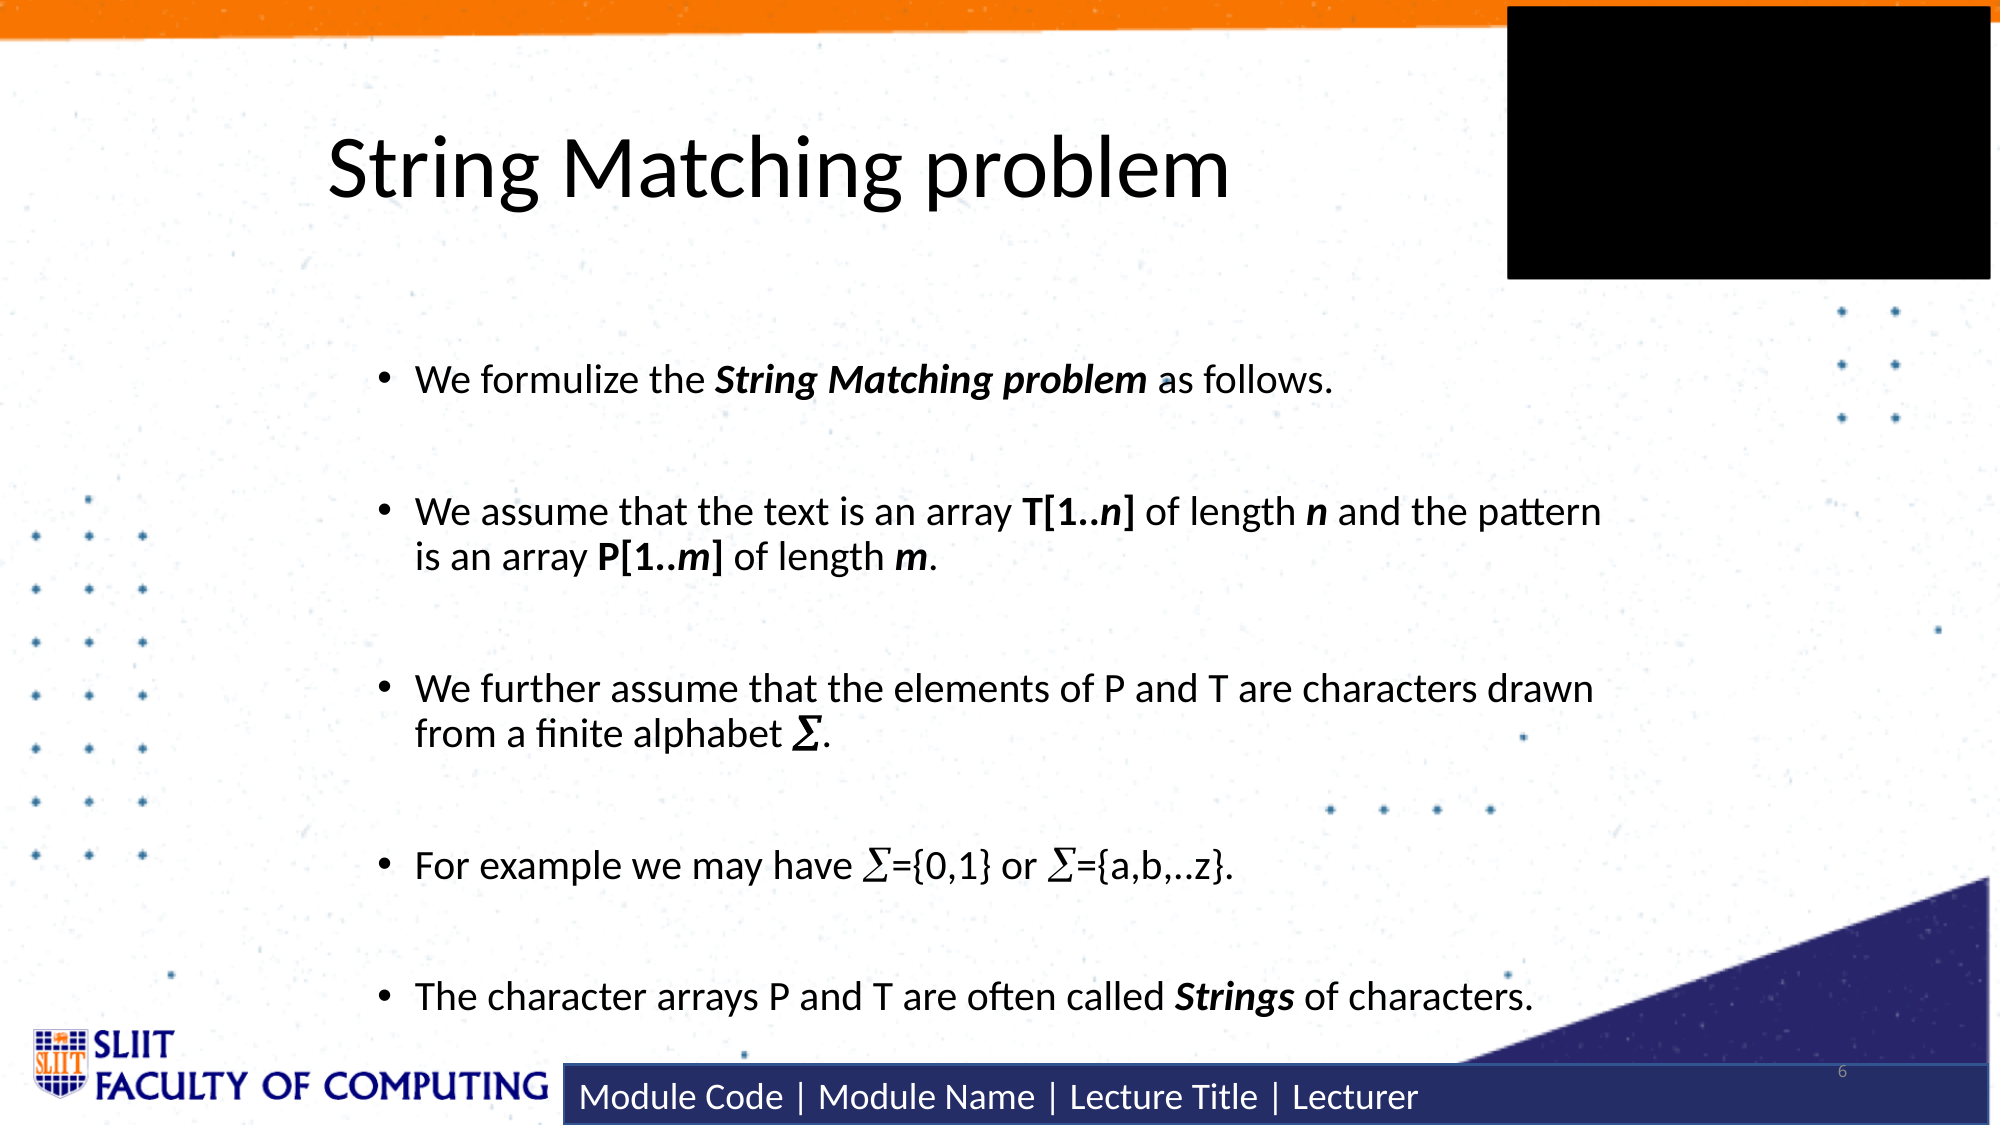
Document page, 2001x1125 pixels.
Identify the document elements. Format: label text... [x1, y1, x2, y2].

slide_number 6 [1412, 1042, 1863, 1103]
title String Matching problem [312, 112, 1588, 225]
list We formulize the String Matching problem as follows. We assume that the text is an array T[1..n] of length n and the pattern is an array P[1..m] of length m. We further assume that the elements of P and T are characters drawn from a finite alphabet . For example we may have ={0,1} or ={a,b,..z}. The character arrays P and T are often called Strings of characters. [362, 350, 1638, 1075]
picture [0, 0, 2000, 1125]
